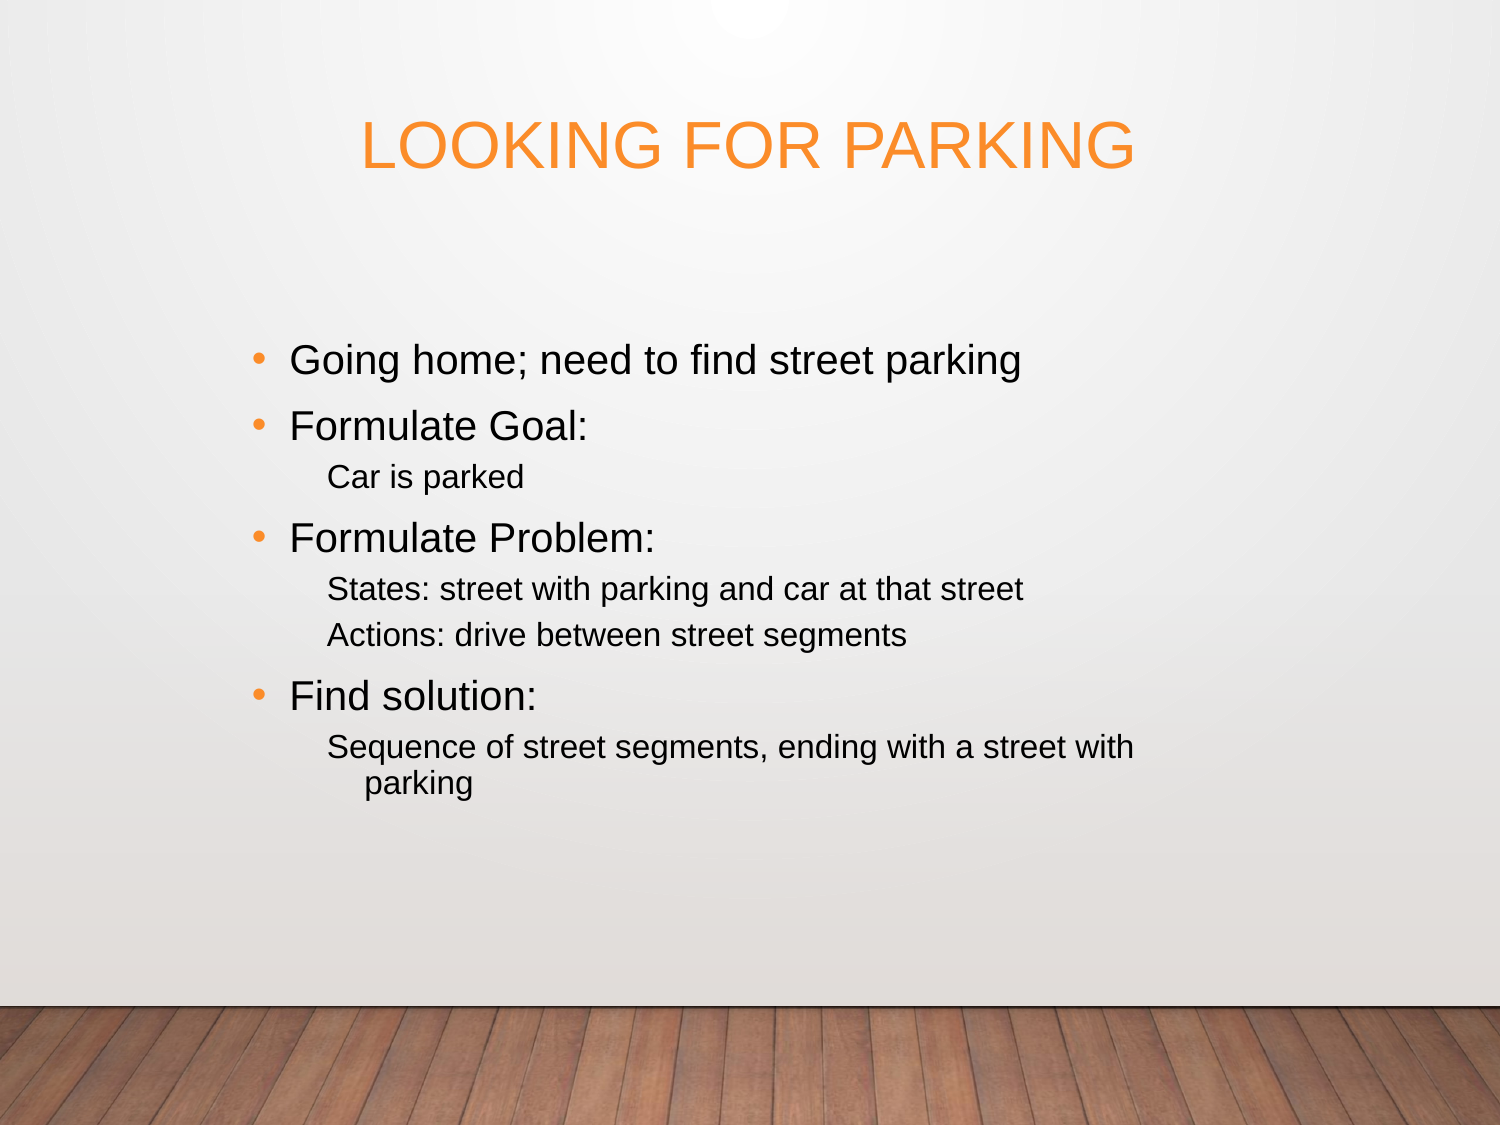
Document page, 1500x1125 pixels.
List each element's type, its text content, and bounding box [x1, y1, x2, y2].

title Looking for Parking [236, 60, 1263, 233]
picture [0, 1006, 1500, 1125]
list Going home; need to find street parking Formulate Goal: Car is parked Formulate Problem: States: street with parking and car at that street Actions: drive between street segments Find solution: Sequence of street segments, ending with a street with parking [236, 330, 1263, 897]
